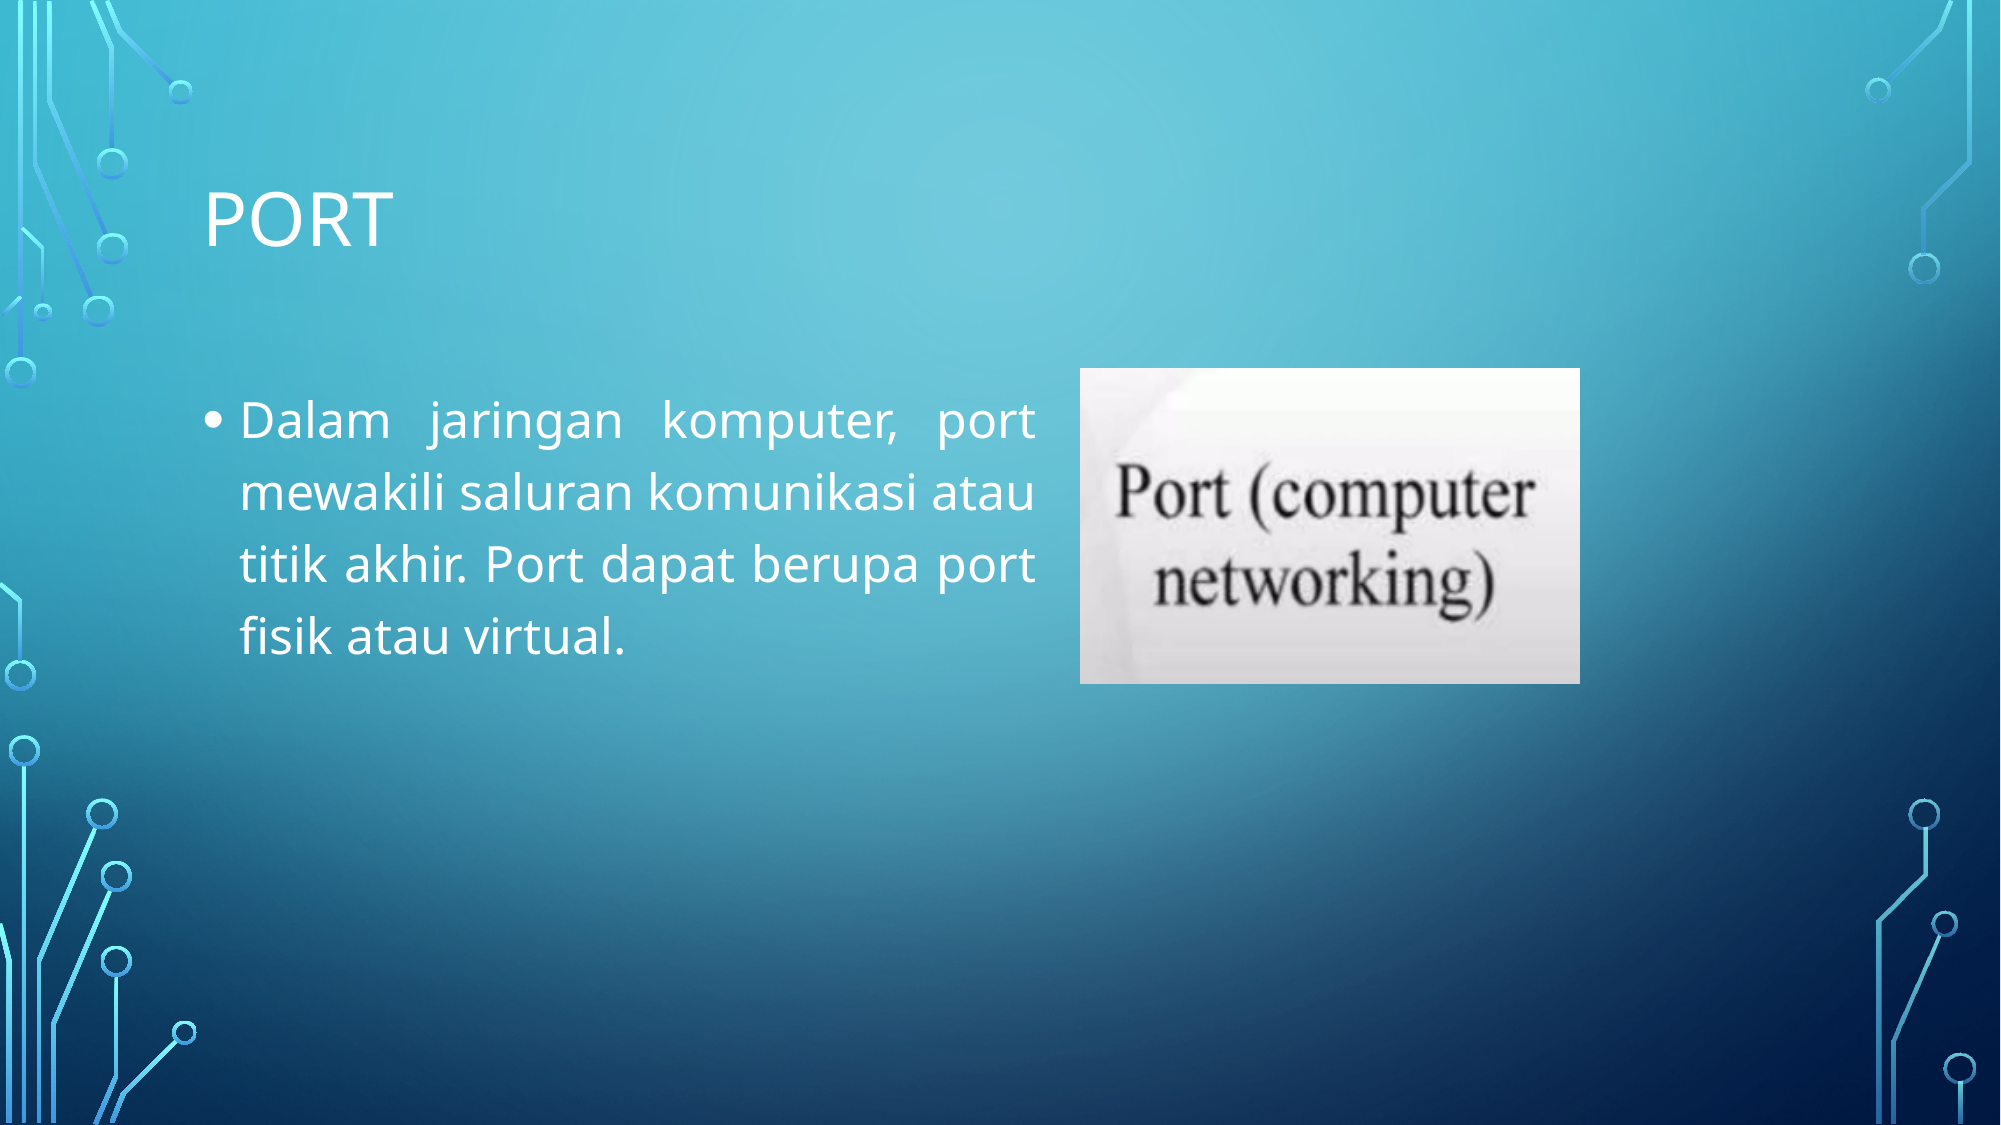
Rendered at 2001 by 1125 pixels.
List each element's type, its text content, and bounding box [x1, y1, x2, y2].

title PORT [187, 101, 1813, 344]
picture [1080, 368, 1580, 685]
list Dalam jaringan komputer, port mewakili saluran komunikasi atau titik akhir. Port dapat berupa port fisik atau virtual. [187, 369, 1052, 950]
